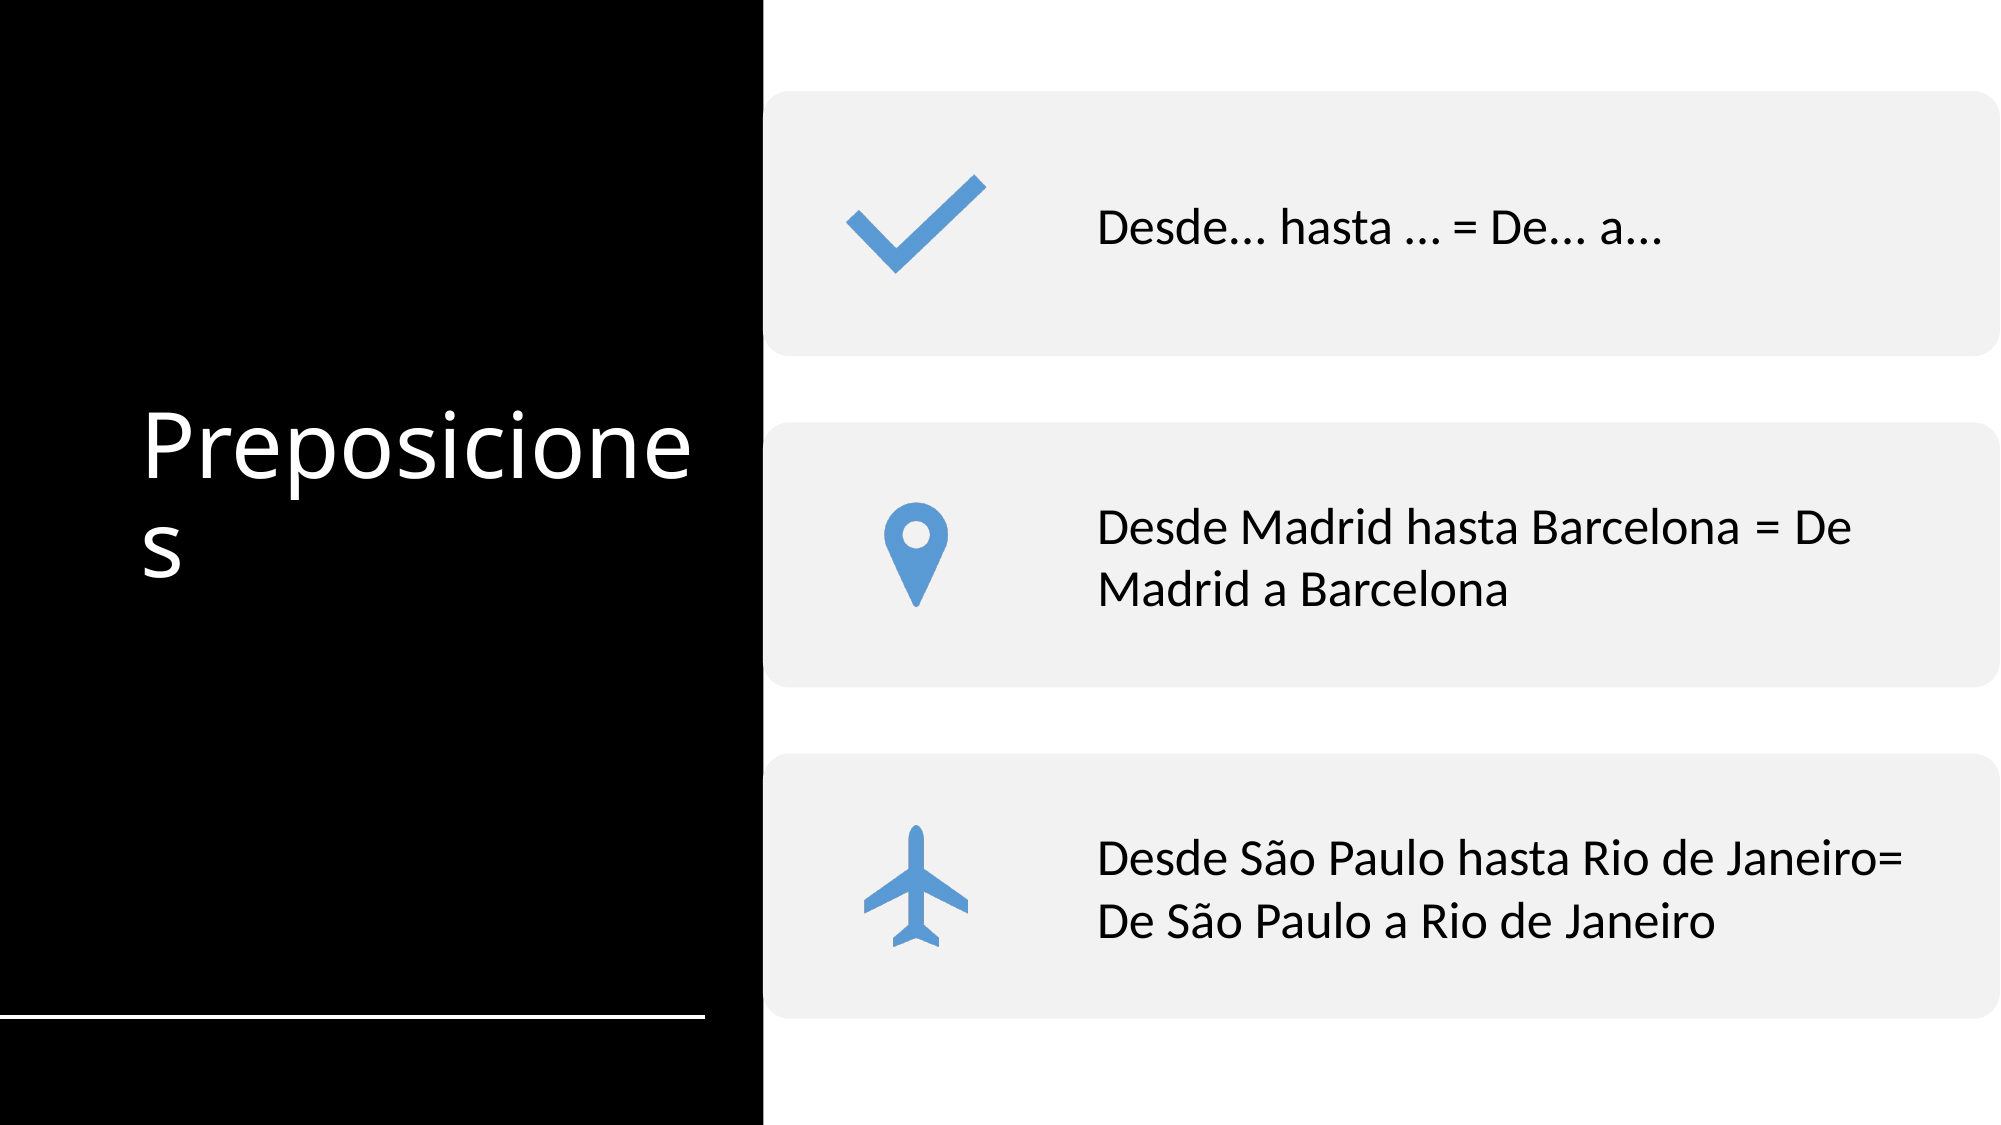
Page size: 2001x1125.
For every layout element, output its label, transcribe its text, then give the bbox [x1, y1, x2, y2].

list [762, 90, 2000, 1019]
title Preposiciones [125, 91, 711, 905]
text_box [0, 0, 764, 1125]
